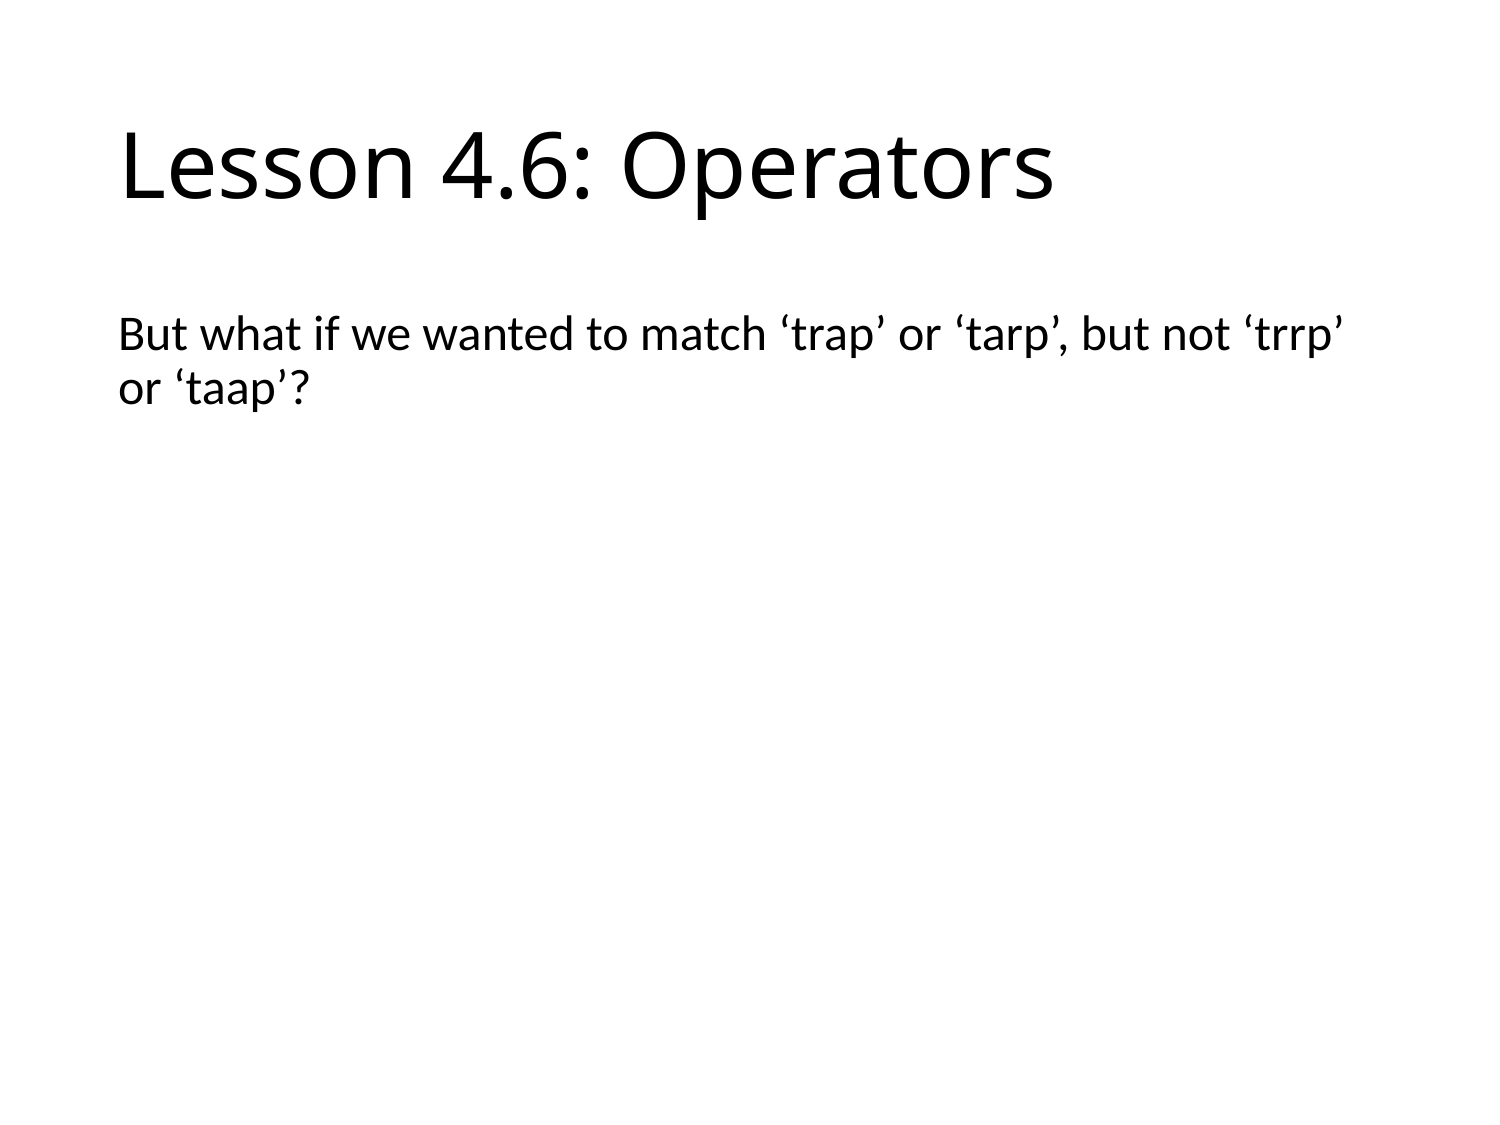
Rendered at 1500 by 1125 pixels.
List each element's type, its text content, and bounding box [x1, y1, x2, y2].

title Lesson 4.6: Operators [103, 59, 1397, 278]
list But what if we wanted to match ‘trap’ or ‘tarp’, but not ‘trrp’ or ‘taap’? [103, 299, 1397, 1014]
